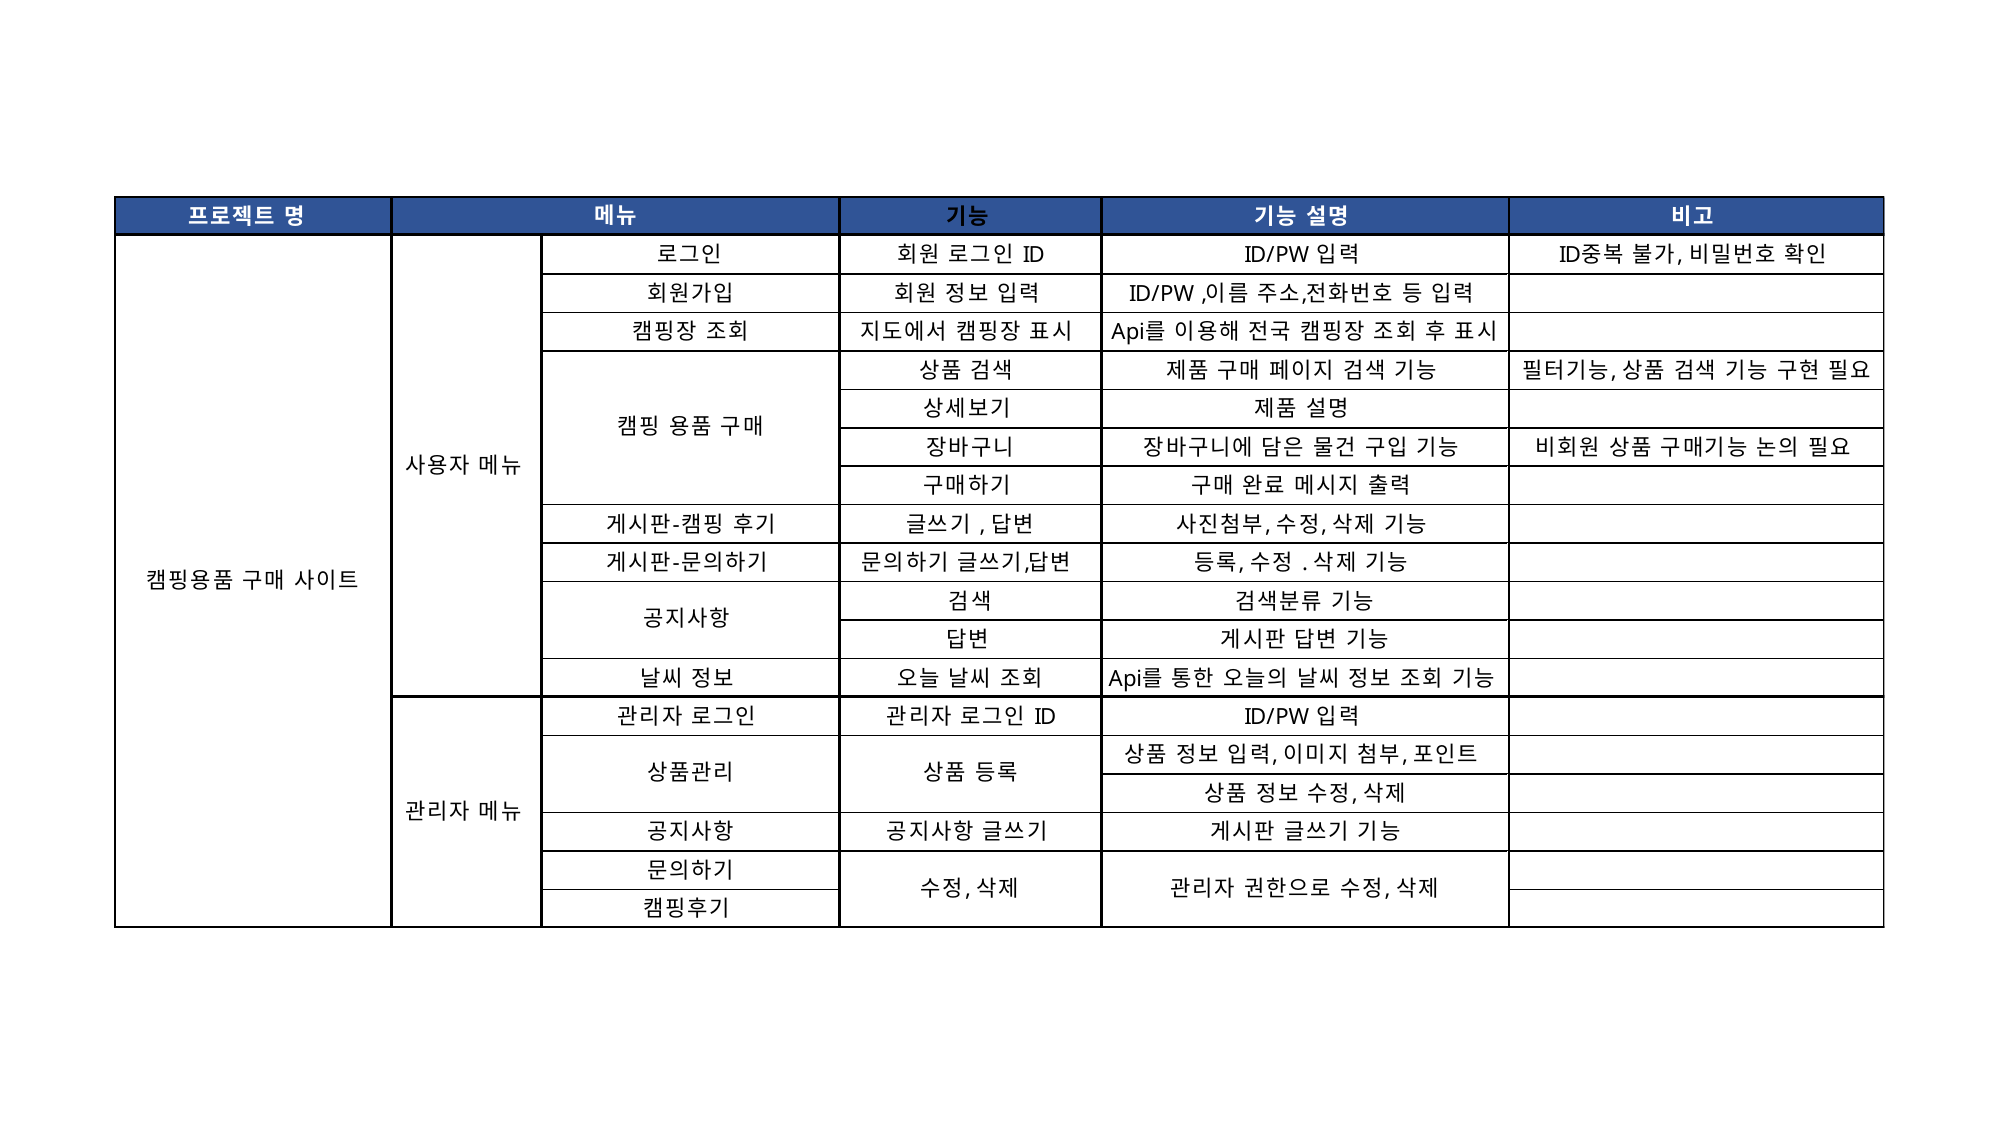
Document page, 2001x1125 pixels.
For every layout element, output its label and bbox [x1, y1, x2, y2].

picture [114, 196, 1886, 929]
